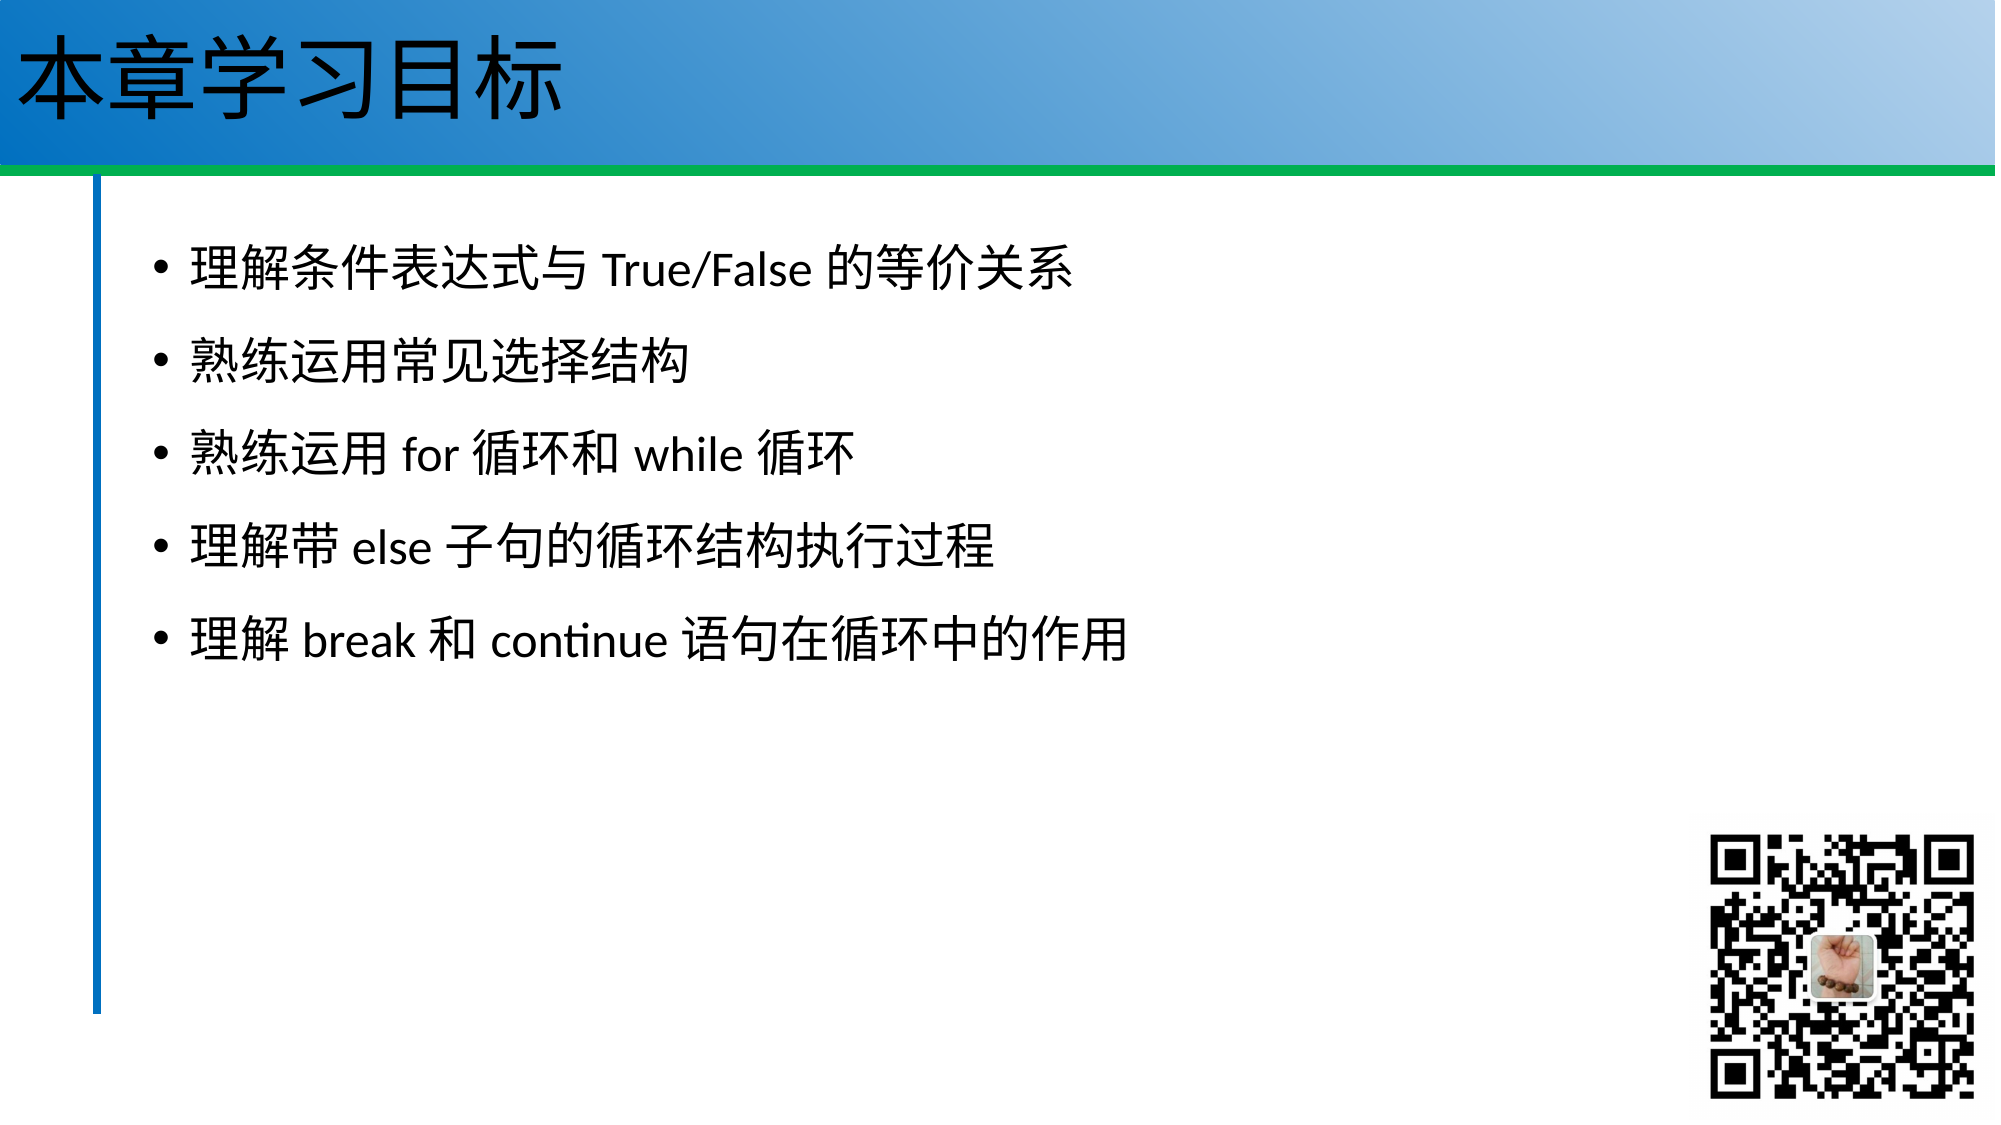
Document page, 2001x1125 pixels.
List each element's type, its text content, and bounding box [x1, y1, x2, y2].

list 理解条件表达式与True/False的等价关系 熟练运用常见选择结构 熟练运用for循环和while循环 理解带else子句的循环结构执行过程 理解break和continue语句在循环中的作用 [137, 216, 1863, 978]
title 本章学习目标 [0, 0, 1995, 165]
slide_number [1412, 1042, 1863, 1103]
picture [1689, 813, 1995, 1120]
